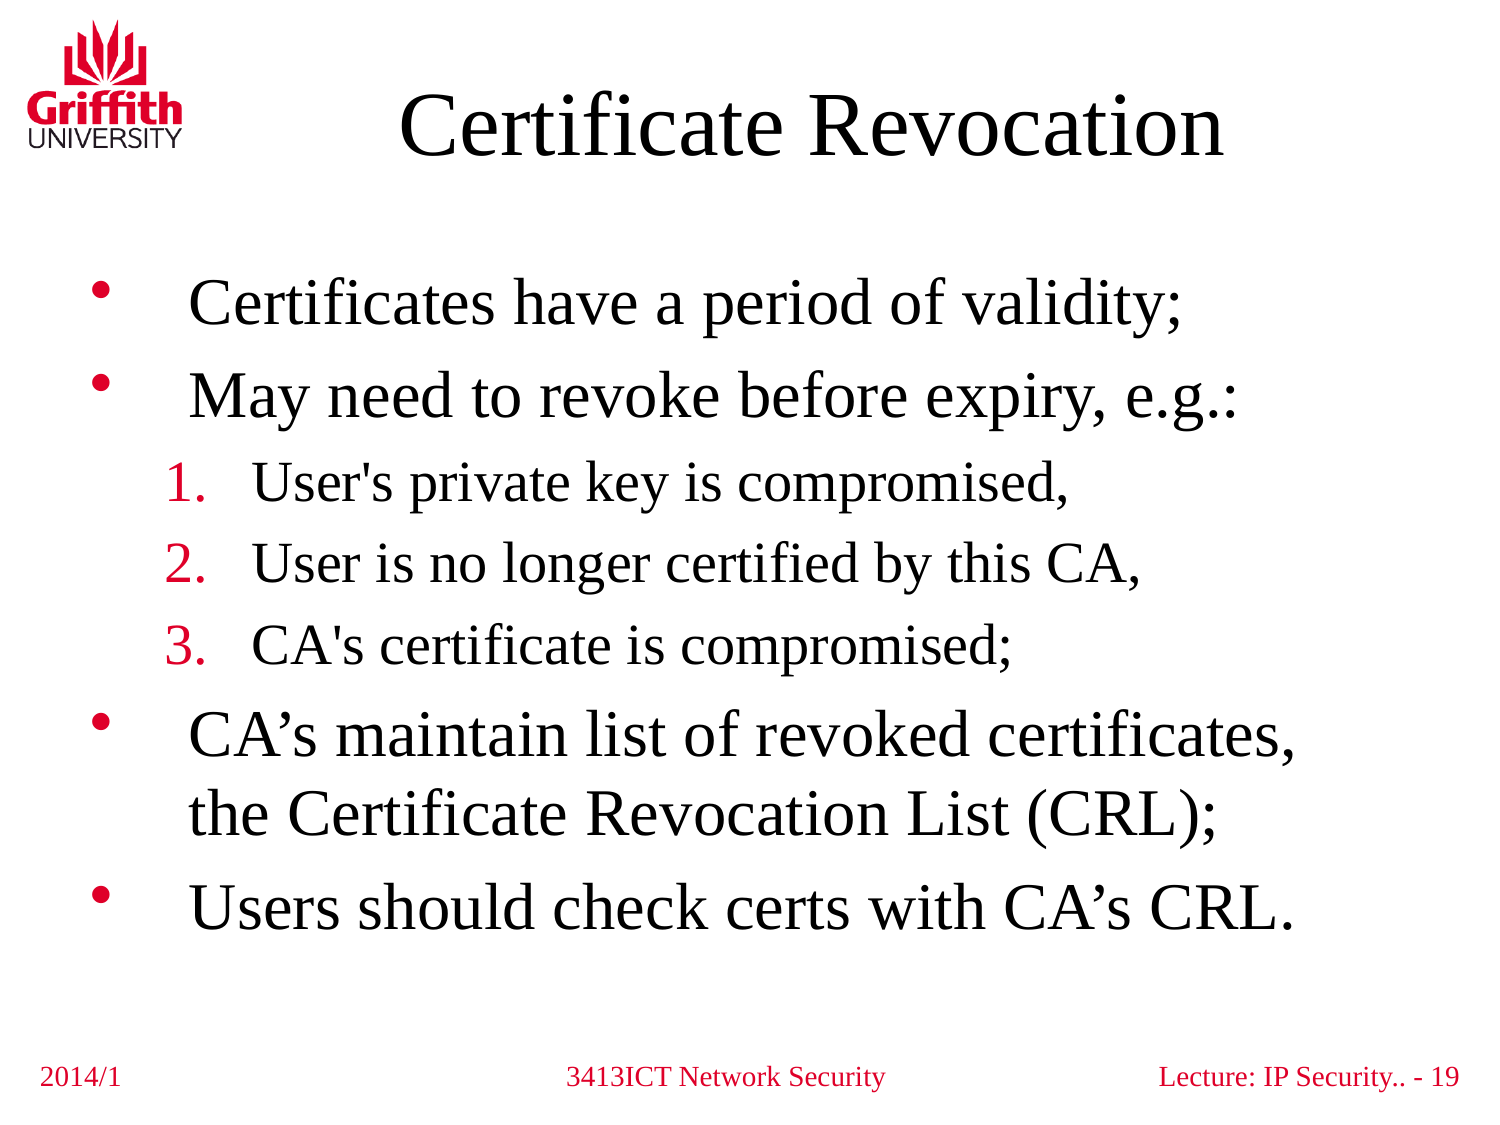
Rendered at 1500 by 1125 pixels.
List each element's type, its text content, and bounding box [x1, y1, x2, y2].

list Certificates have a period of validity; May need to revoke before expiry, e.g.: User's private key is compromised, User is no longer certified by this CA, CA's certificate is compromised; CA’s maintain list of revoked certificates, the Certificate Revocation List (CRL); Users should check certs with CA’s CRL. [74, 249, 1426, 1051]
slide_number Lecture: IP Security.. - 19 [1049, 1049, 1476, 1101]
slide_number 2014/1 [24, 1049, 338, 1101]
footer 3413ICT Network Security [430, 1049, 1022, 1101]
title Certificate Revocation [187, 24, 1439, 214]
picture [23, 15, 186, 151]
